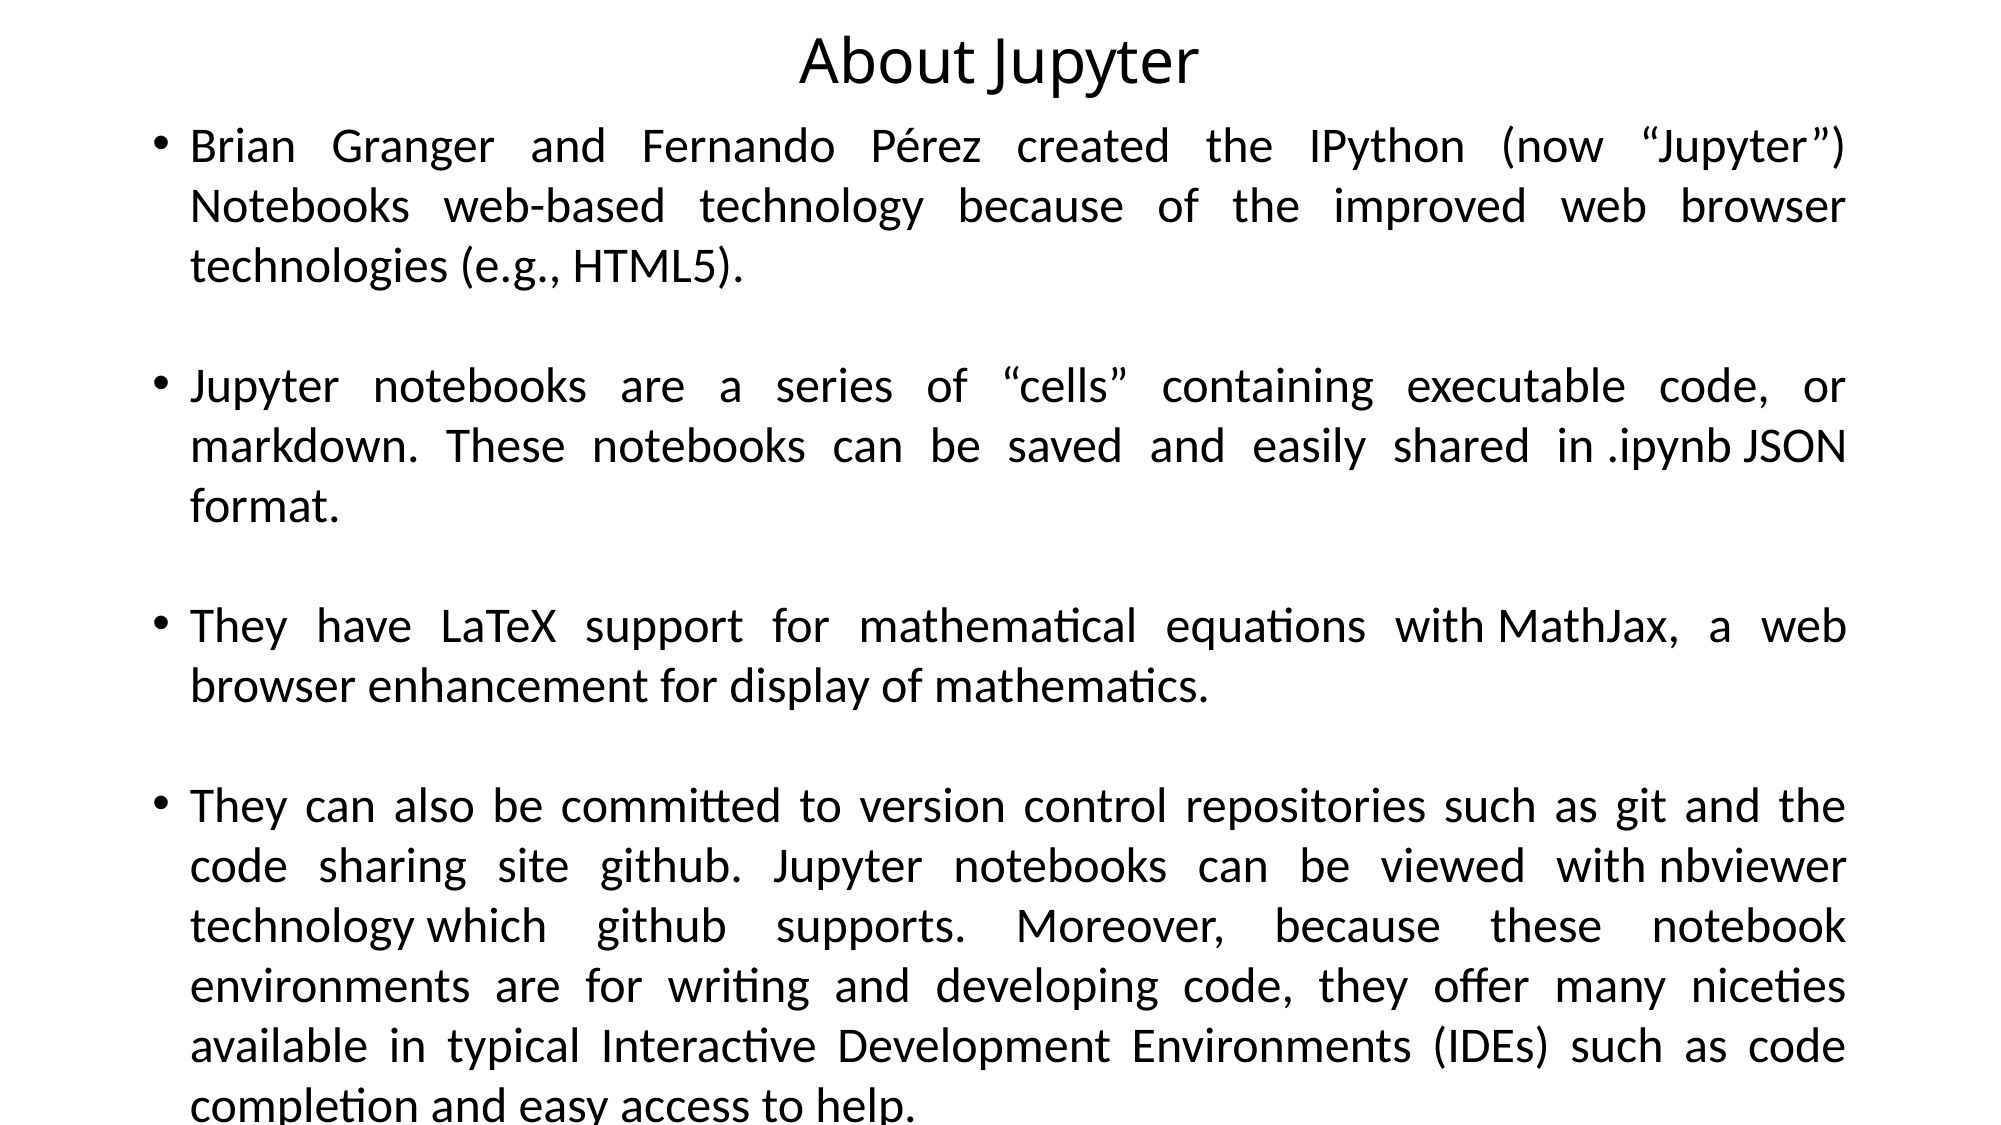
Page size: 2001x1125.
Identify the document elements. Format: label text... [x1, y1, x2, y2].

title About Jupyter [137, 22, 1863, 104]
list Brian Granger and Fernando Pérez created the IPython (now “Jupyter”) Notebooks web-based technology because of the improved web browser technologies (e.g., HTML5). Jupyter notebooks are a series of “cells” containing executable code, or markdown. These notebooks can be saved and easily shared in .ipynb JSON format. They have LaTeX support for mathematical equations with MathJax, a web browser enhancement for display of mathematics. They can also be committed to version control repositories such as git and the code sharing site github. Jupyter notebooks can be viewed with nbviewer technology which github supports. Moreover, because these notebook environments are for writing and developing code, they offer many niceties available in typical Interactive Development Environments (IDEs) such as code completion and easy access to help. [137, 104, 1863, 1125]
